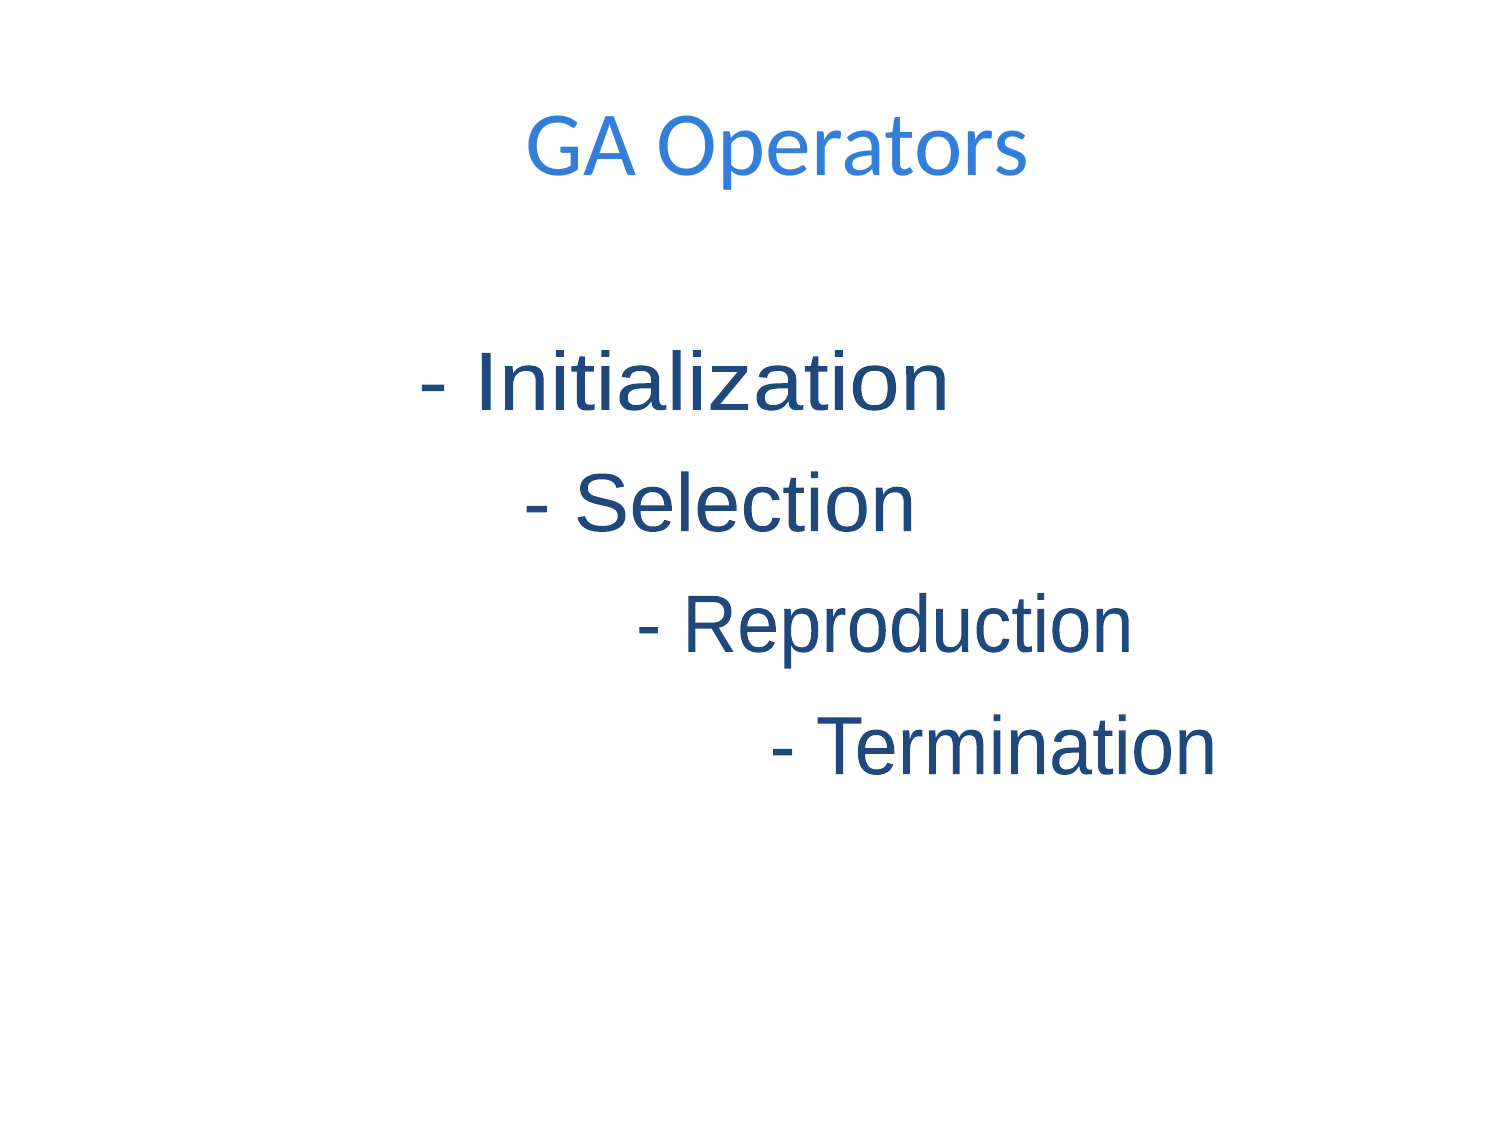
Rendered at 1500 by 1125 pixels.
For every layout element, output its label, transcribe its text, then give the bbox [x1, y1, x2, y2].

title GA Operators [162, 45, 1393, 233]
